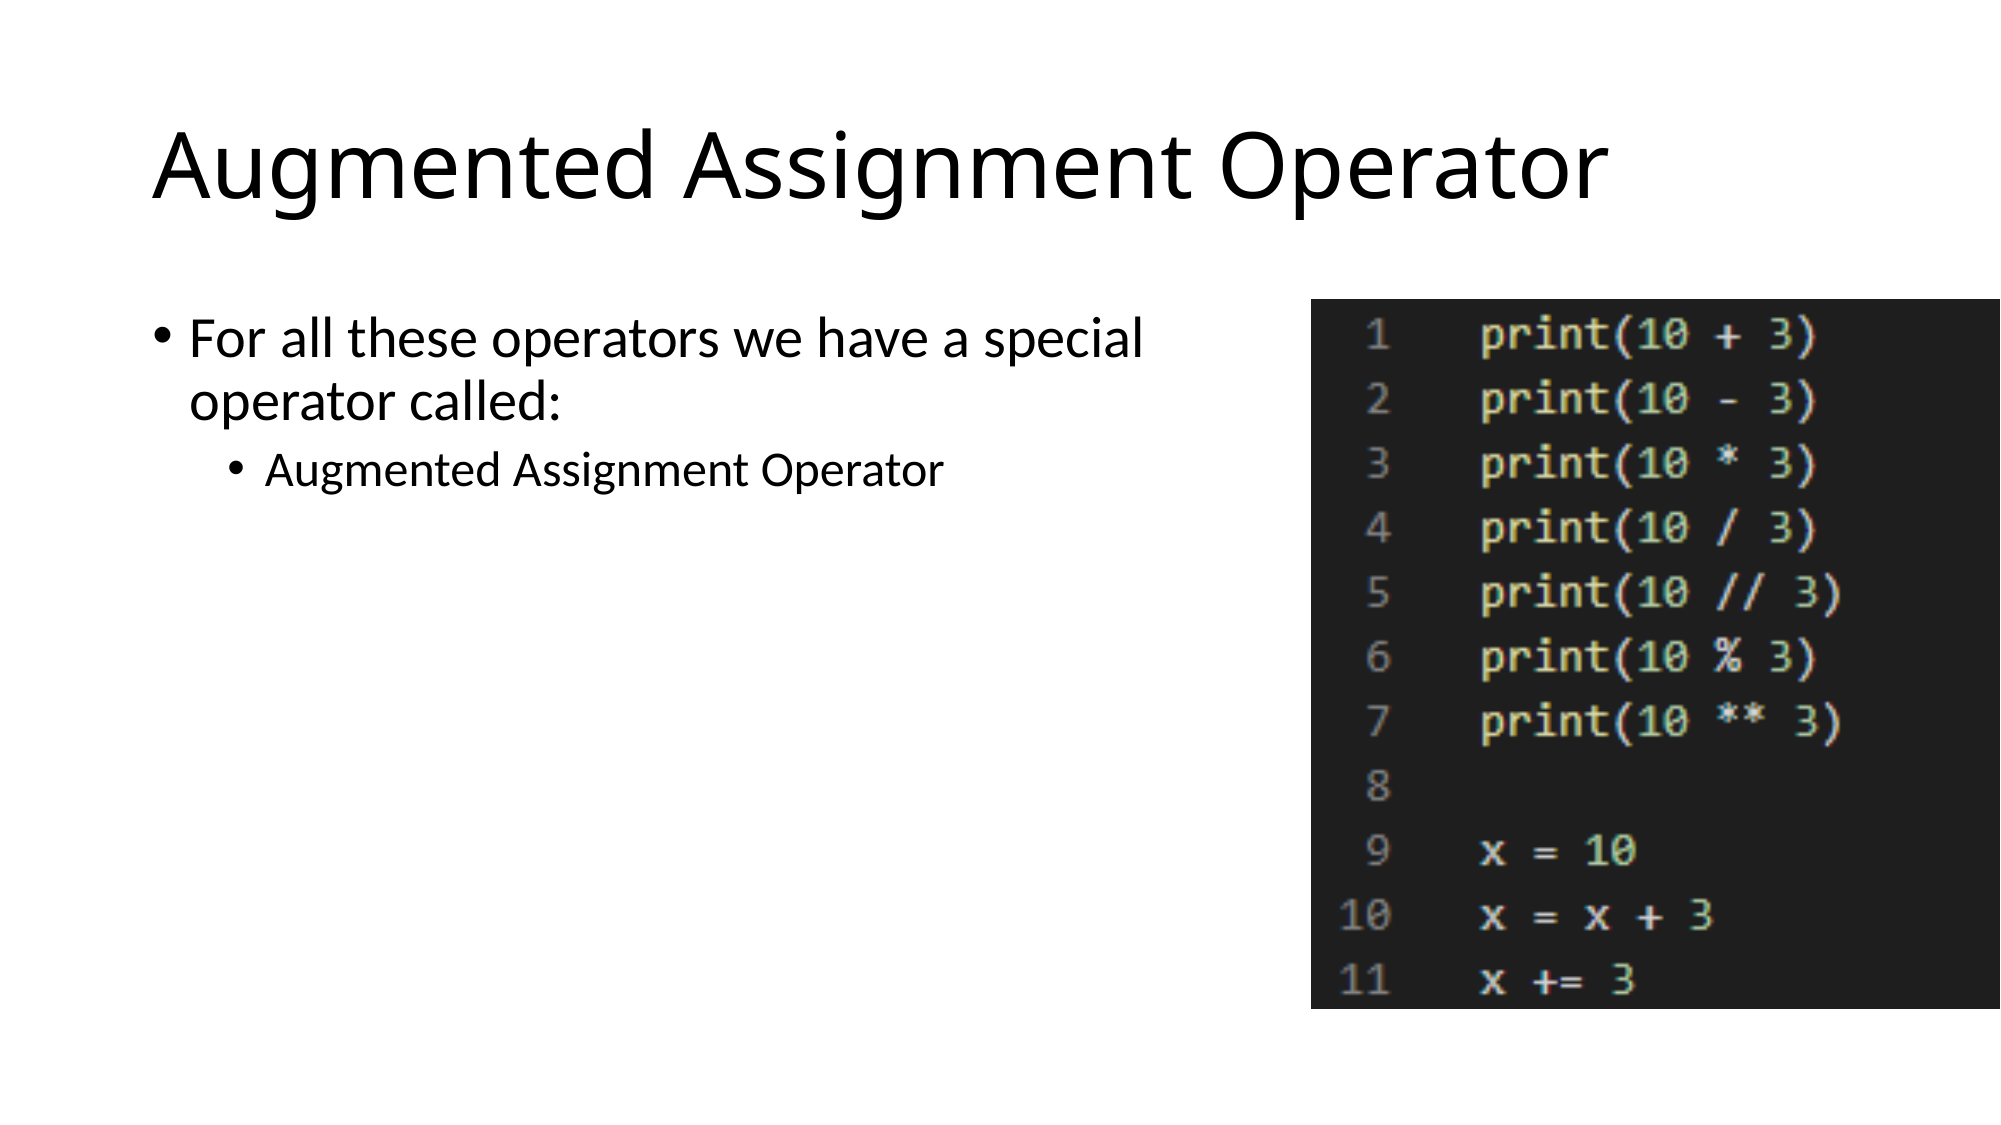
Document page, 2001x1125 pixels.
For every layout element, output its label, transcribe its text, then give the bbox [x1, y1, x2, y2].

list For all these operators we have a special operator called: Augmented Assignment Operator [137, 299, 1277, 1014]
title Augmented Assignment Operator [137, 59, 1863, 278]
picture [1311, 299, 2000, 1009]
